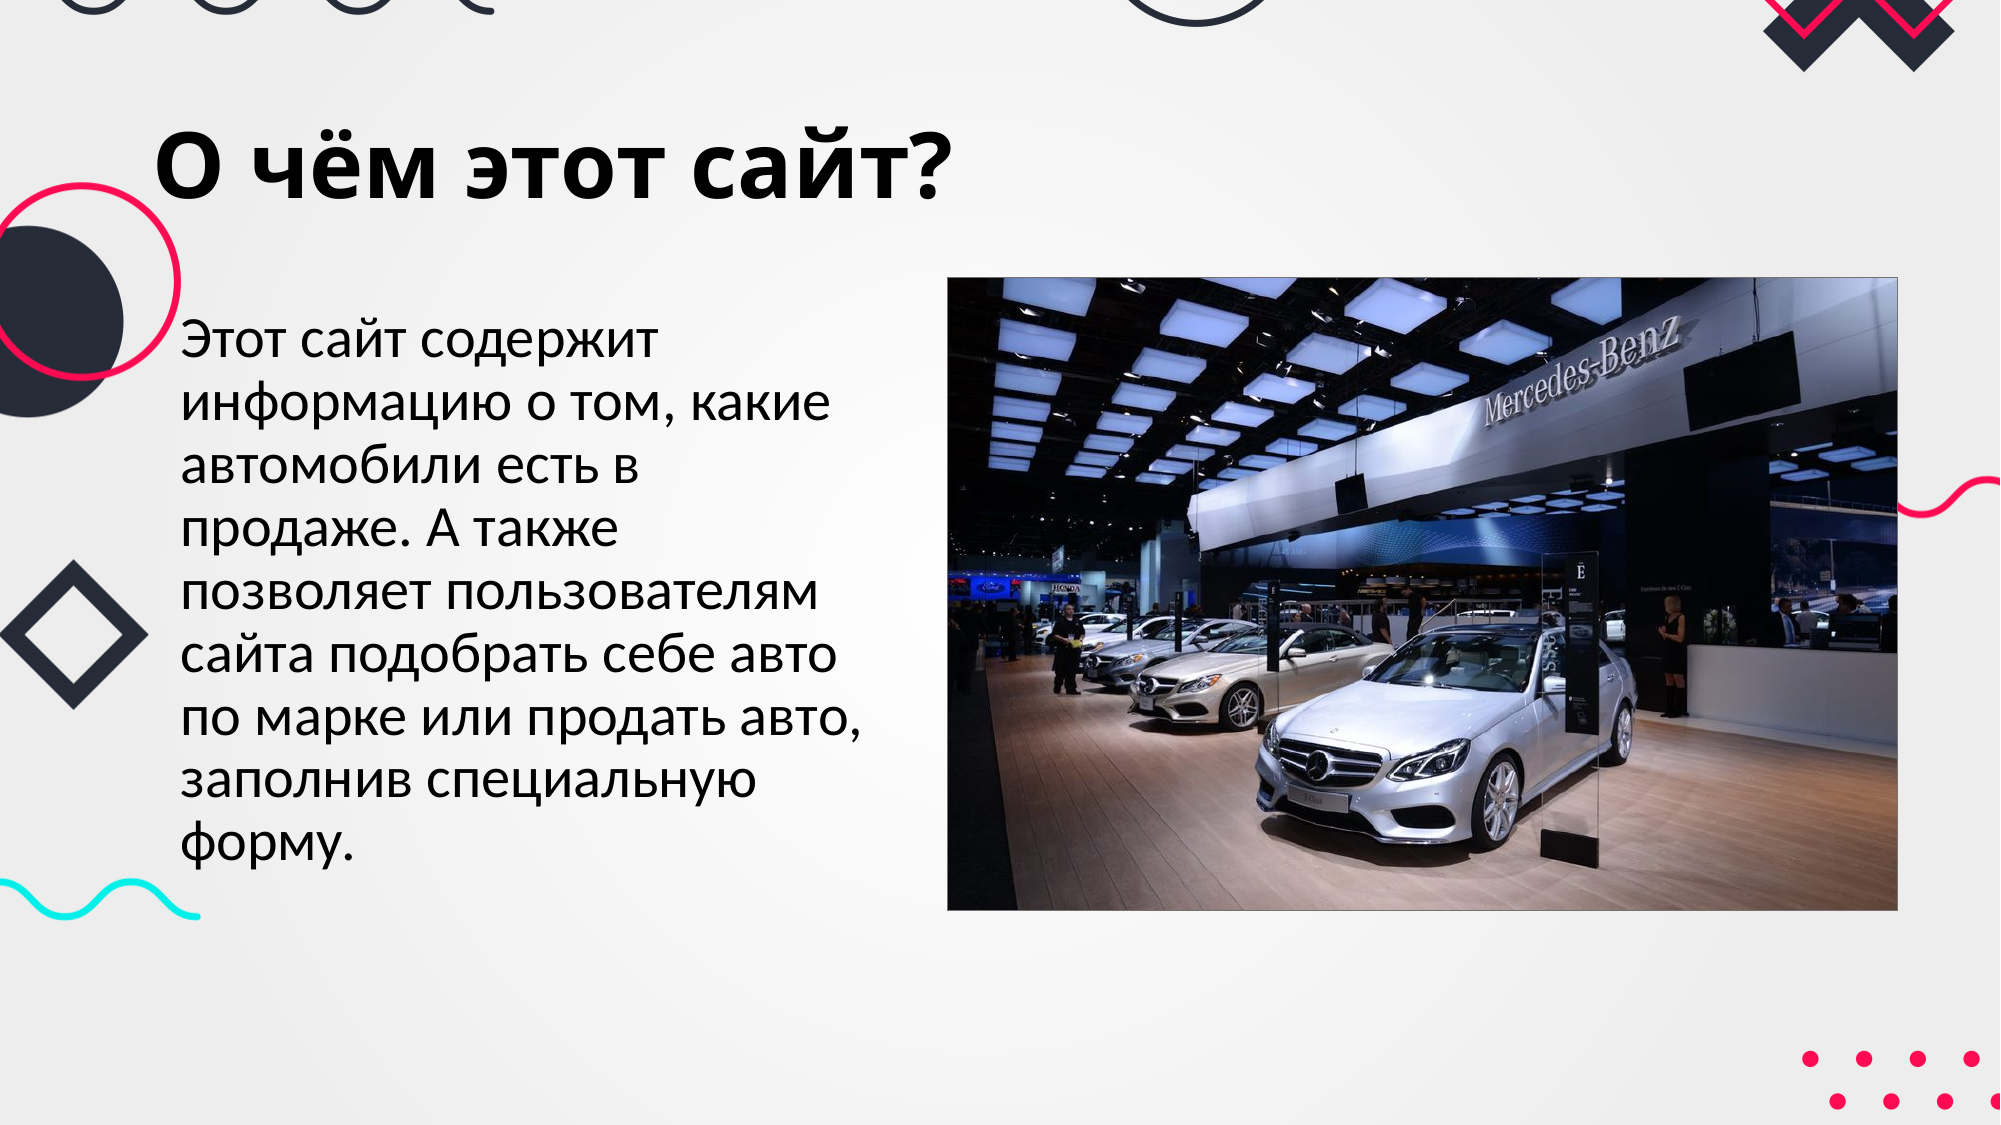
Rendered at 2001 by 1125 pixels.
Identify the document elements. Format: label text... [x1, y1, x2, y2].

picture [0, 0, 2000, 1125]
title О чём этот сайт? [137, 59, 1863, 278]
list Этот сайт содержит информацию о том, какие автомобили есть в продаже. А также позволяет пользователям сайта подобрать себе авто по марке или продать авто, заполнив специальную форму. [165, 299, 895, 1014]
